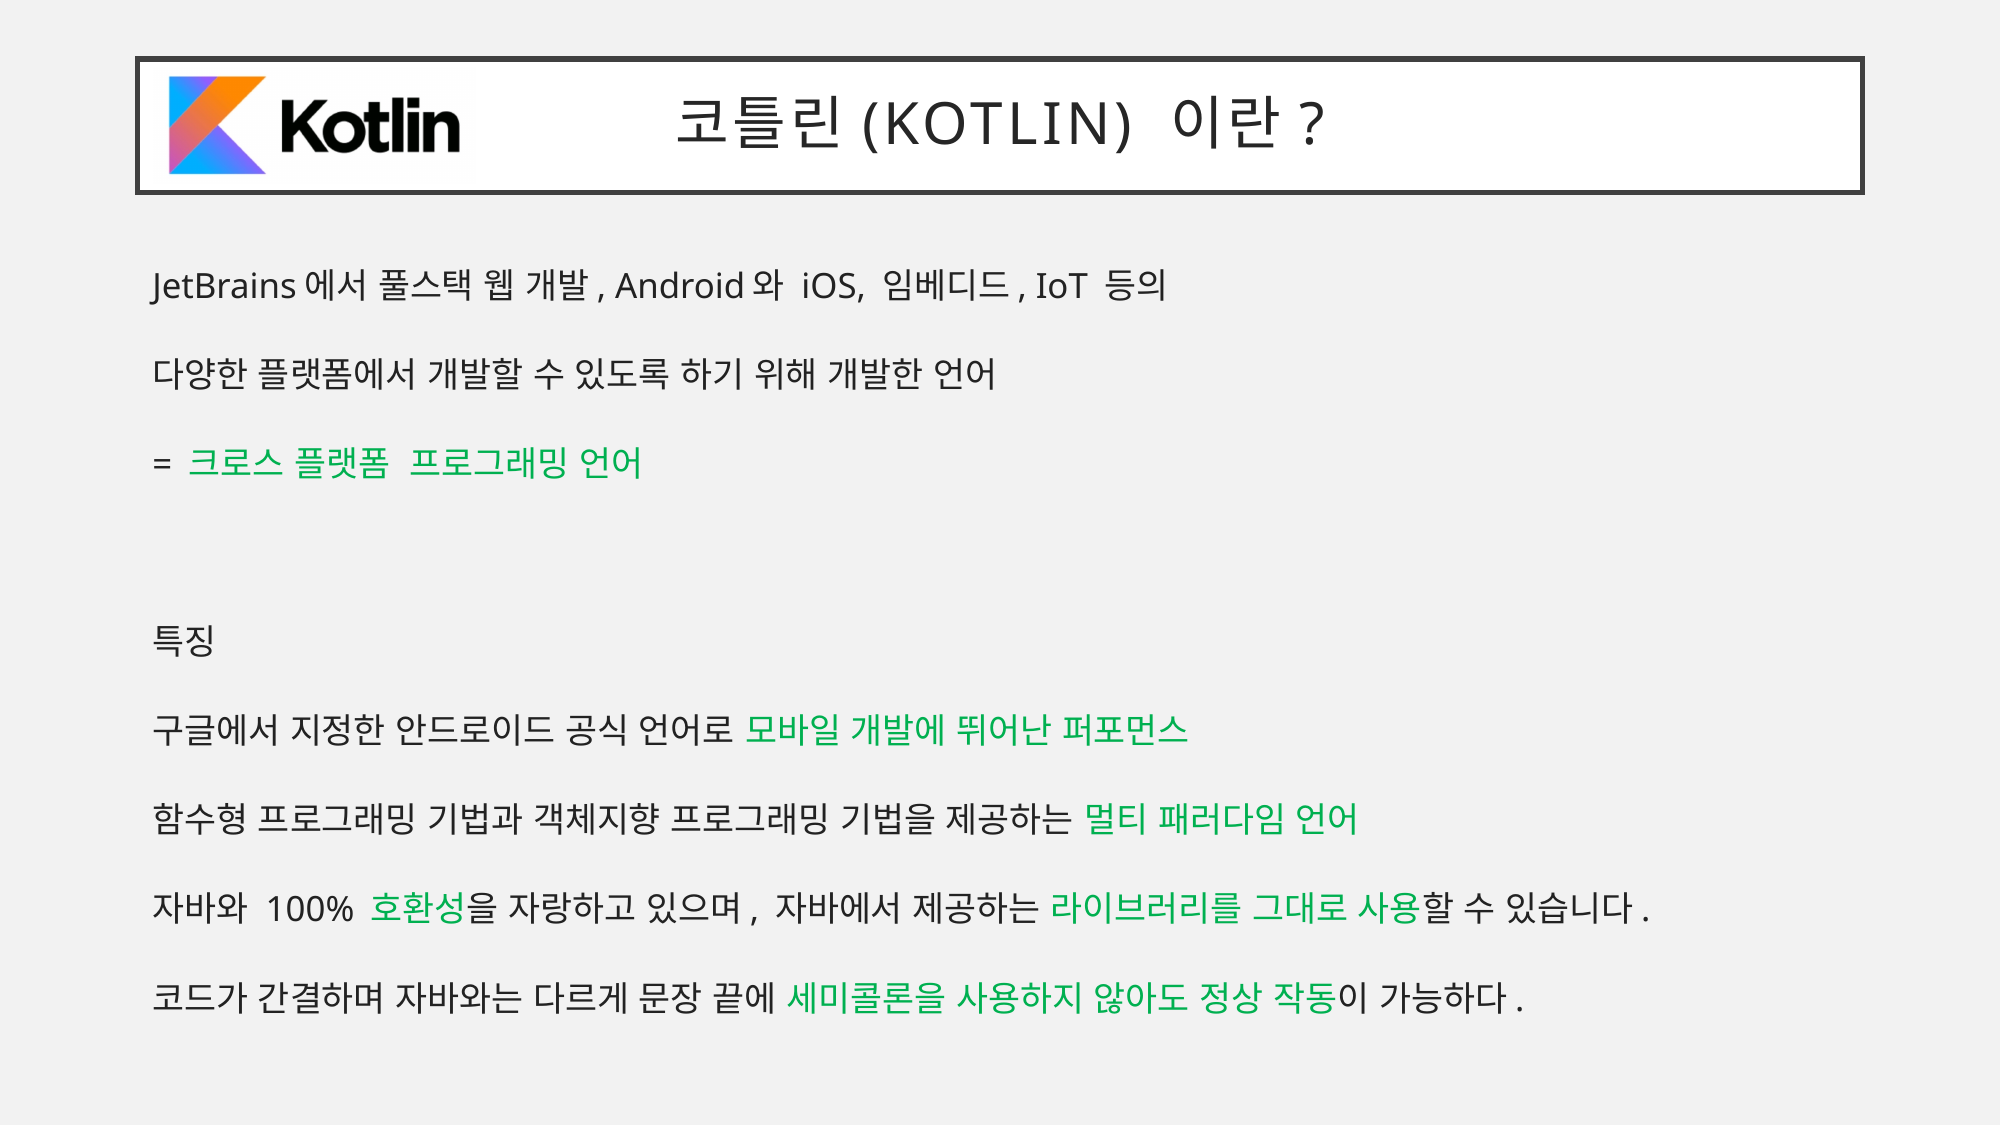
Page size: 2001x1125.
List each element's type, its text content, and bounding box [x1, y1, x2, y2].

title 코틀린(kotlin) 이란? [135, 56, 1865, 195]
list JetBrains에서 풀스택 웹 개발, Android와 iOS, 임베디드, IoT 등의 다양한 플랫폼에서 개발할 수 있도록 하기 위해 개발한 언어 = 크로스 플랫폼 프로그래밍 언어 특징 구글에서 지정한 안드로이드 공식 언어로 모바일 개발에 뛰어난 퍼포먼스 함수형 프로그래밍 기법과 객체지향 프로그래밍 기법을 제공하는 멀티 패러다임 언어 자바와 100% 호환성을 자랑하고 있으며, 자바에서 제공하는 라이브러리를 그대로 사용할 수 있습니다. 코드가 간결하며 자바와는 다르게 문장 끝에 세미콜론을 사용하지 않아도 정상 작동이 가능하다. [137, 227, 1863, 1028]
picture [153, 67, 476, 184]
